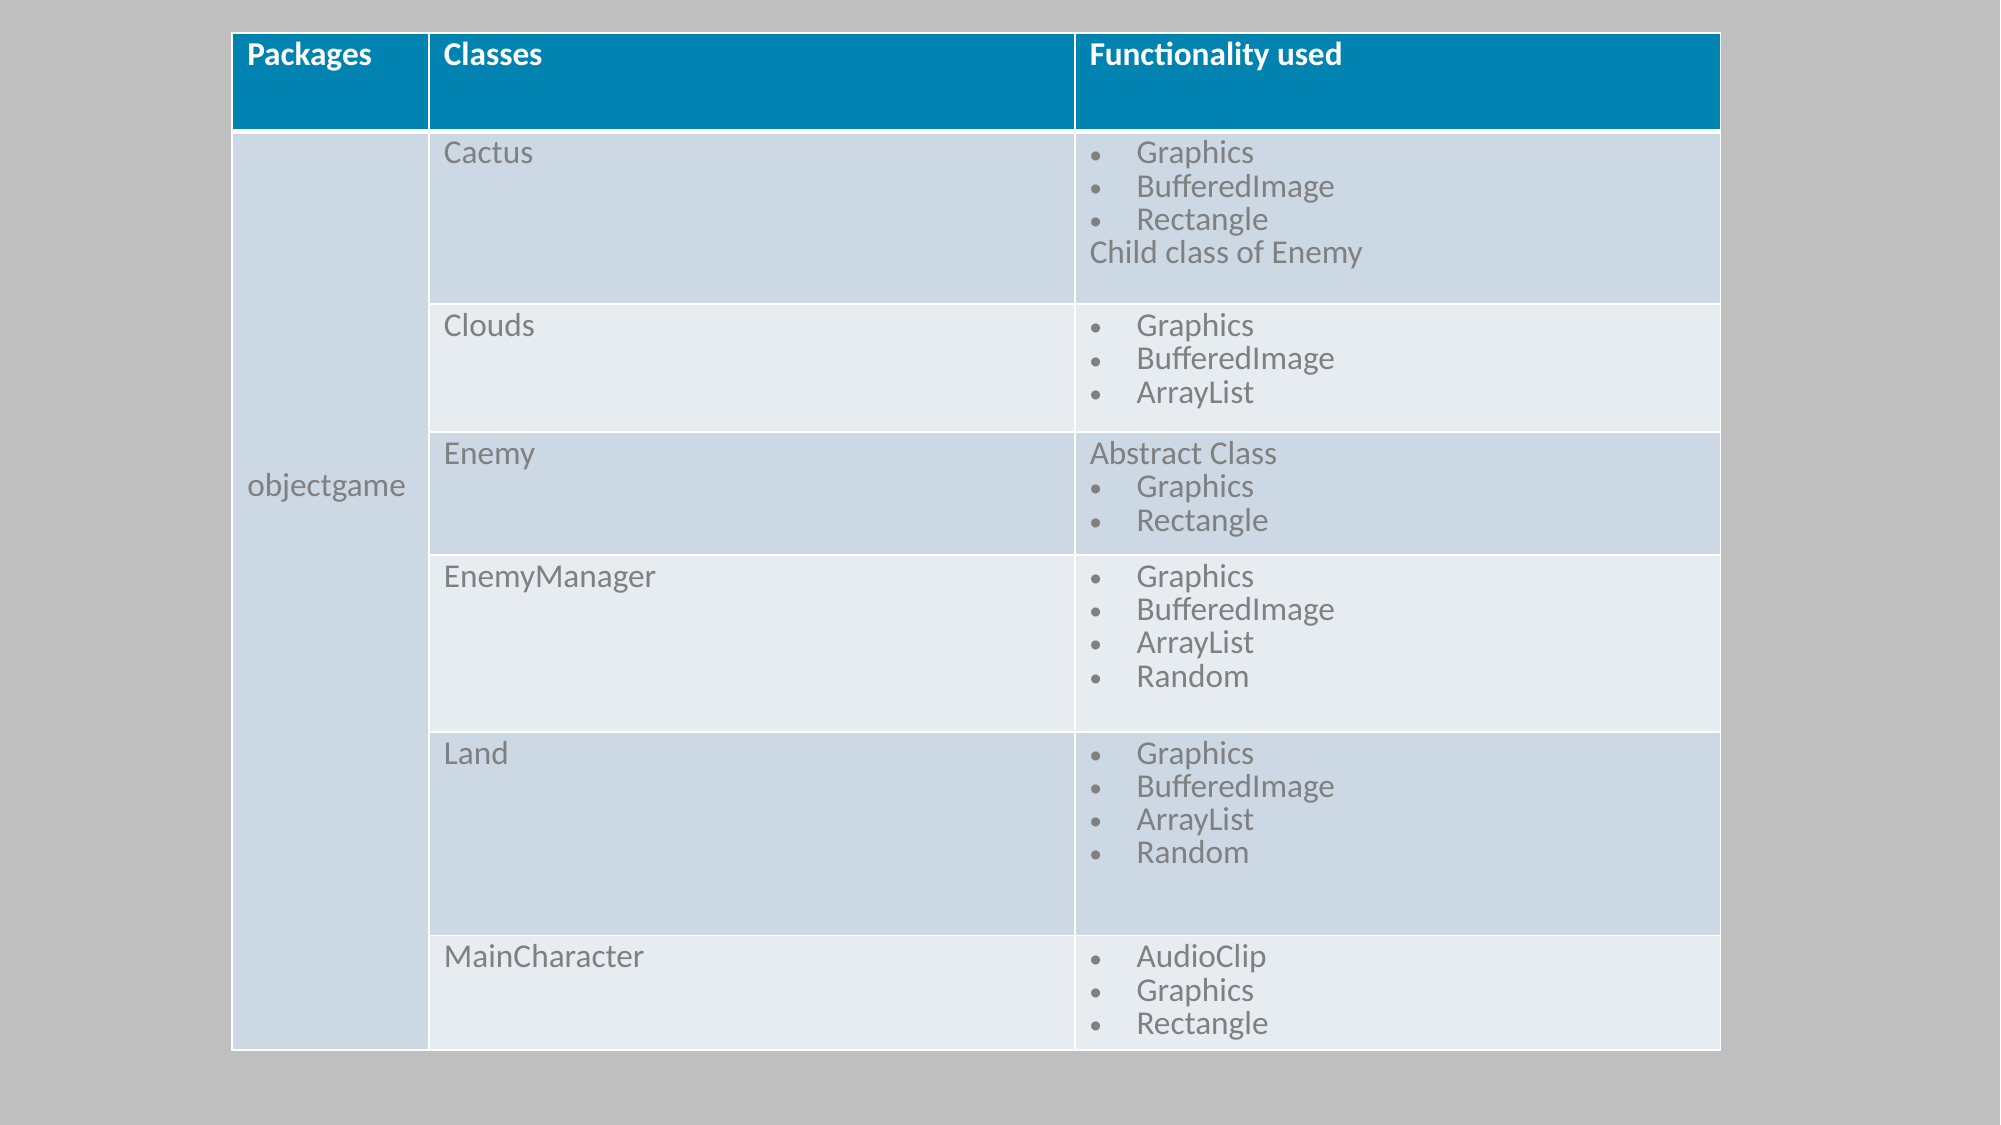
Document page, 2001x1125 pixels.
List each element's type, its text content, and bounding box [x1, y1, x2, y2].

table_cell Abstract Class Graphics Rectangle [1076, 433, 1720, 554]
table_cell AudioClip Graphics Rectangle [1076, 936, 1720, 1049]
table_cell Graphics BufferedImage ArrayList Random [1076, 556, 1720, 731]
table_cell MainCharacter [430, 936, 1074, 1049]
table_cell Graphics BufferedImage ArrayList [1076, 305, 1720, 431]
table_cell EnemyManager [430, 556, 1074, 731]
table_header Packages [233, 34, 428, 129]
table_cell Enemy [430, 433, 1074, 554]
table_cell Clouds [430, 305, 1074, 431]
table_header Classes [430, 34, 1074, 129]
table_cell Cactus [430, 134, 1074, 303]
table_cell objectgame [233, 134, 428, 1049]
table_cell Graphics BufferedImage ArrayList Random [1076, 733, 1720, 935]
table_cell Graphics BufferedImage Rectangle Child class of Enemy [1076, 134, 1720, 303]
table_cell Land [430, 733, 1074, 935]
table_header Functionality used [1076, 34, 1720, 129]
